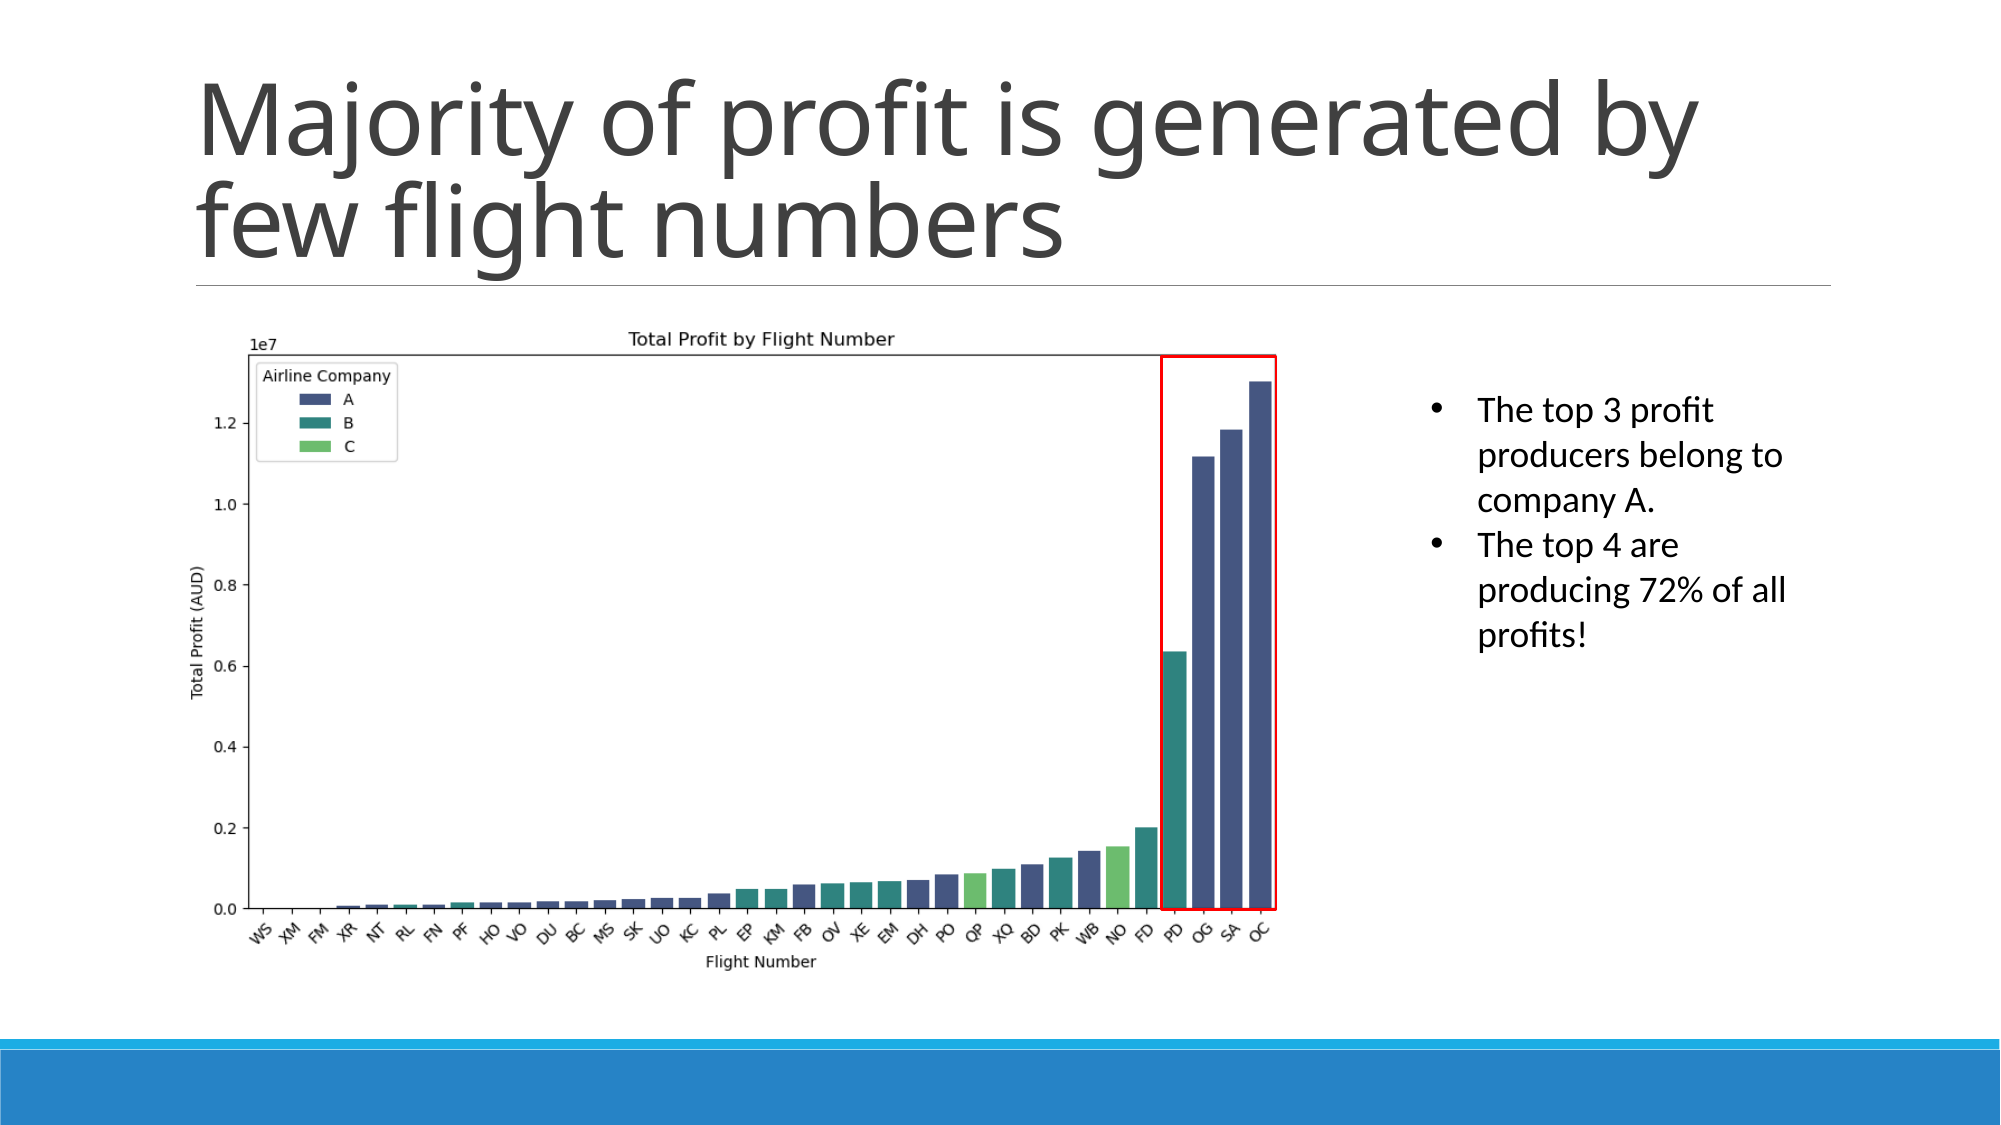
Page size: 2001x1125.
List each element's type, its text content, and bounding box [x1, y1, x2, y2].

title Majority of profit is generated by few flight numbers [180, 47, 1830, 285]
text_box The top 3 profit producers belong to company A. The top 4 are producing 72% of all profits! [1415, 377, 1807, 663]
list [179, 320, 1286, 982]
